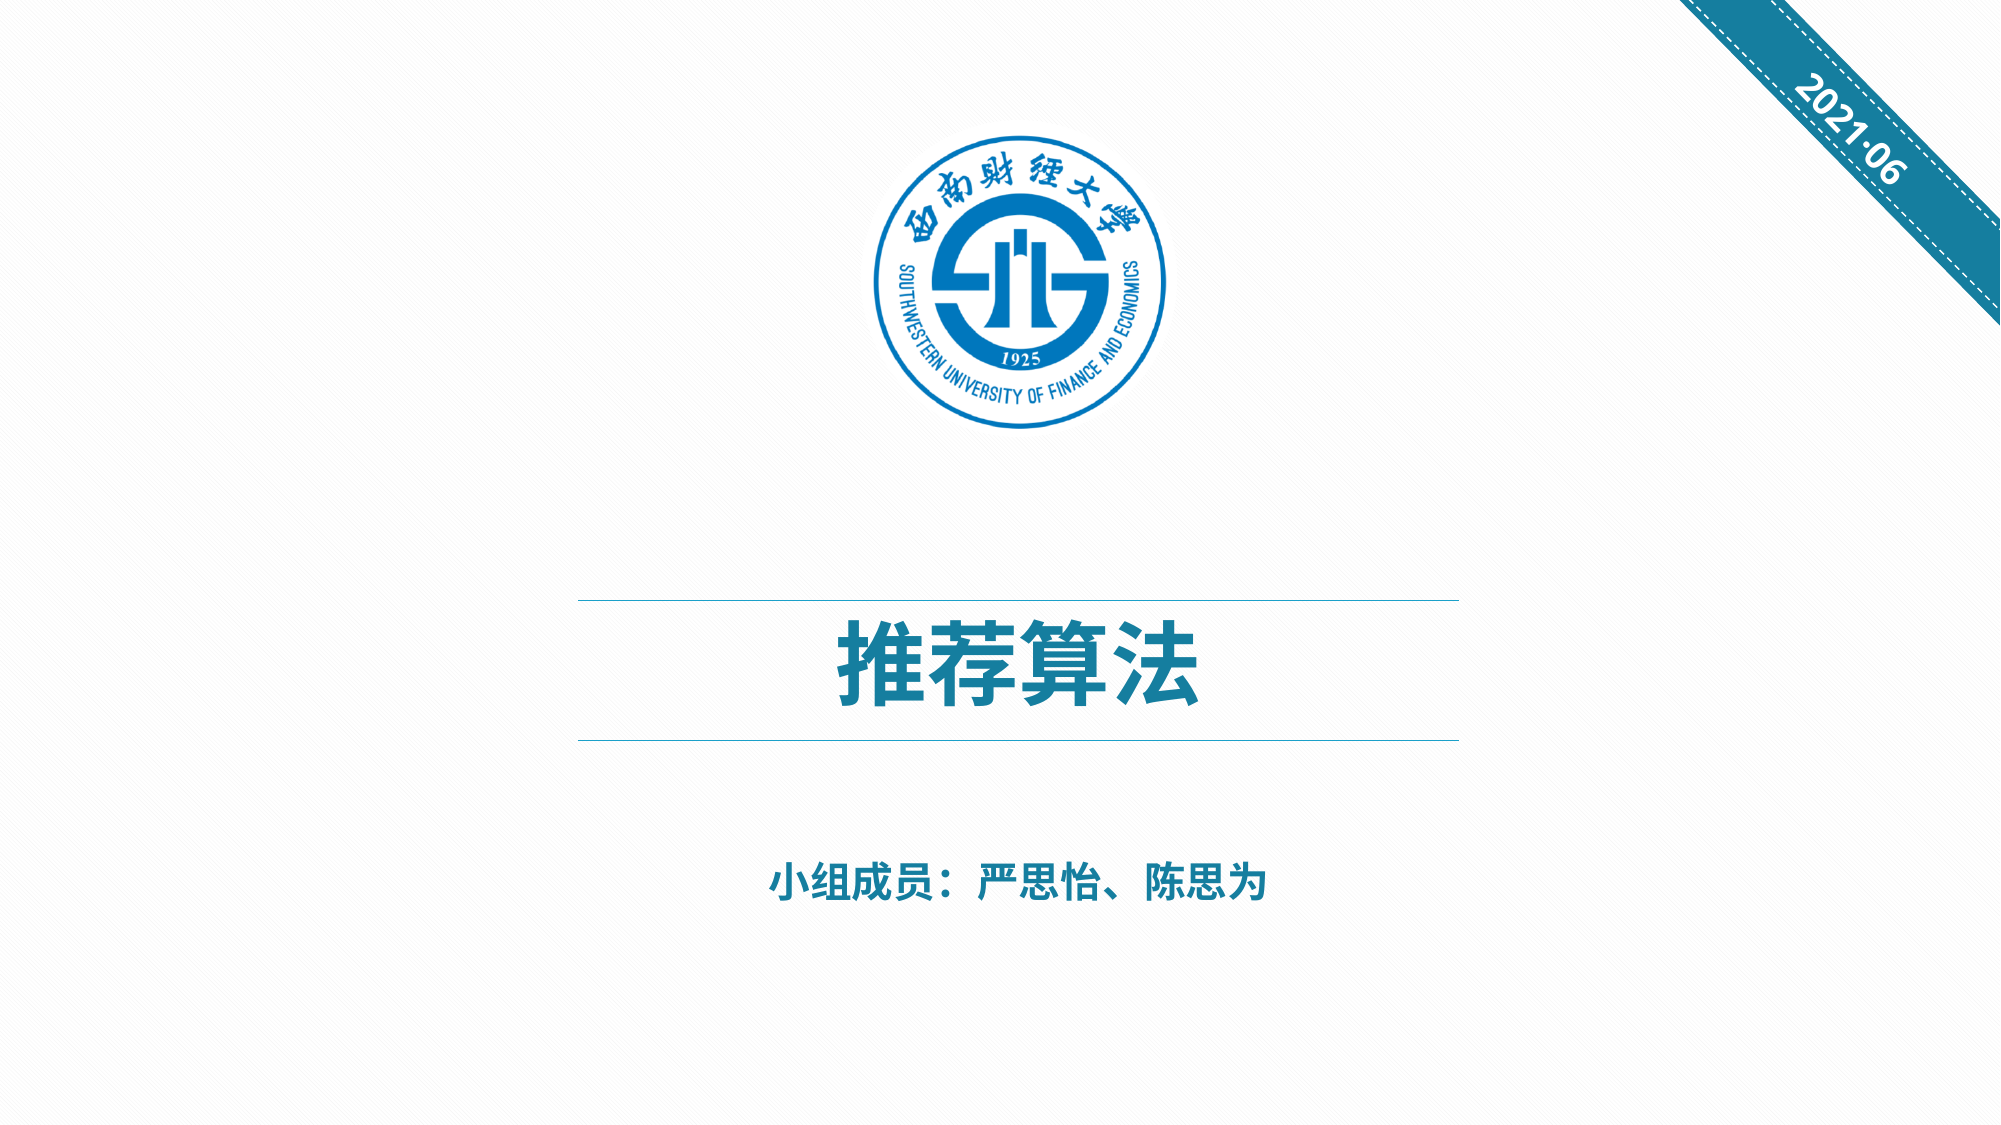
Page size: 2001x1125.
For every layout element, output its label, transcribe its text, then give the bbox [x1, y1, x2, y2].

text_box 小组成员：严思怡、陈思为 [753, 847, 1285, 913]
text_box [1673, 0, 2000, 401]
text_box 推荐算法 [820, 601, 1218, 725]
picture [860, 119, 1178, 438]
